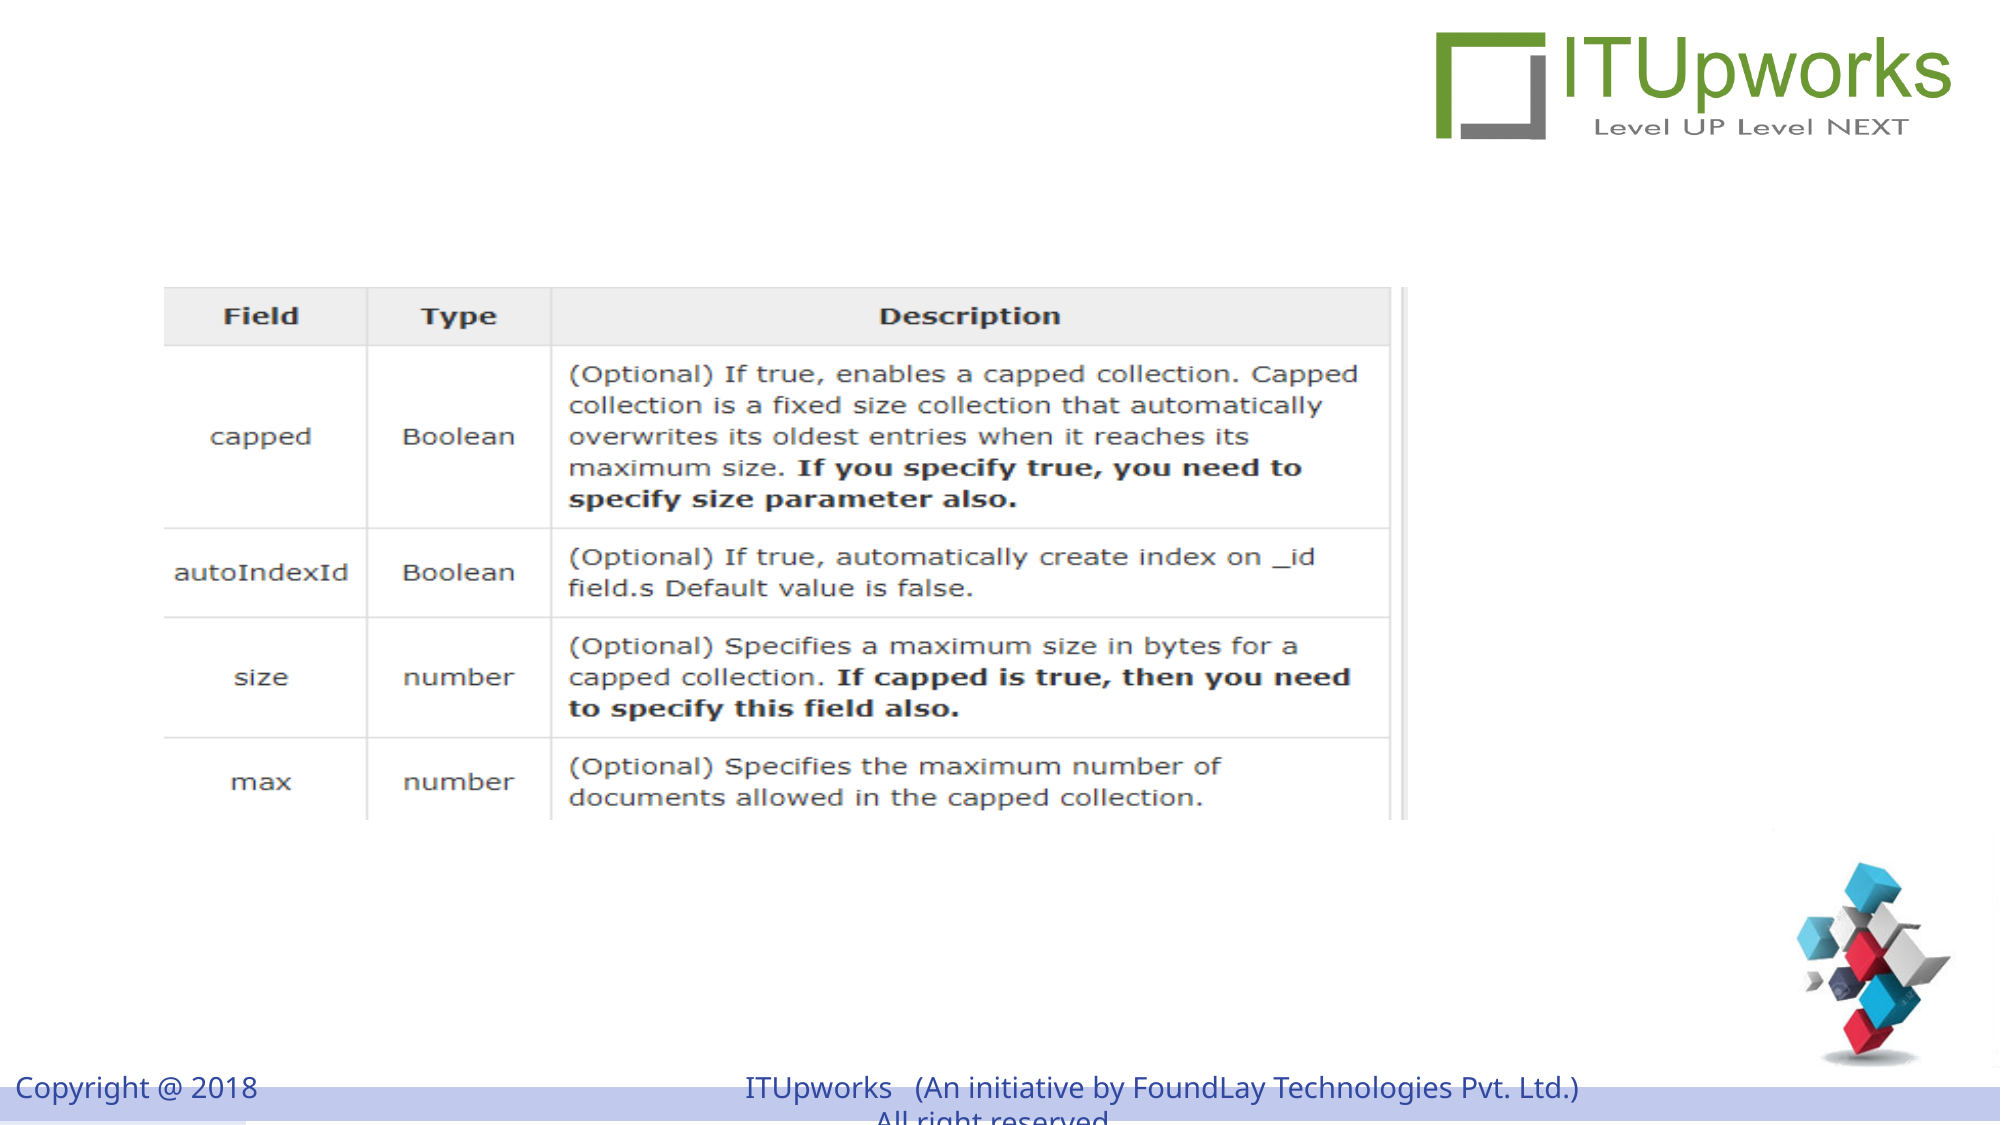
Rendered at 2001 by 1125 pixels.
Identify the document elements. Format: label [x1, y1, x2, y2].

list [164, 286, 1408, 820]
picture [1772, 828, 1999, 1068]
title [36, 73, 1574, 175]
picture [1428, 23, 1962, 149]
